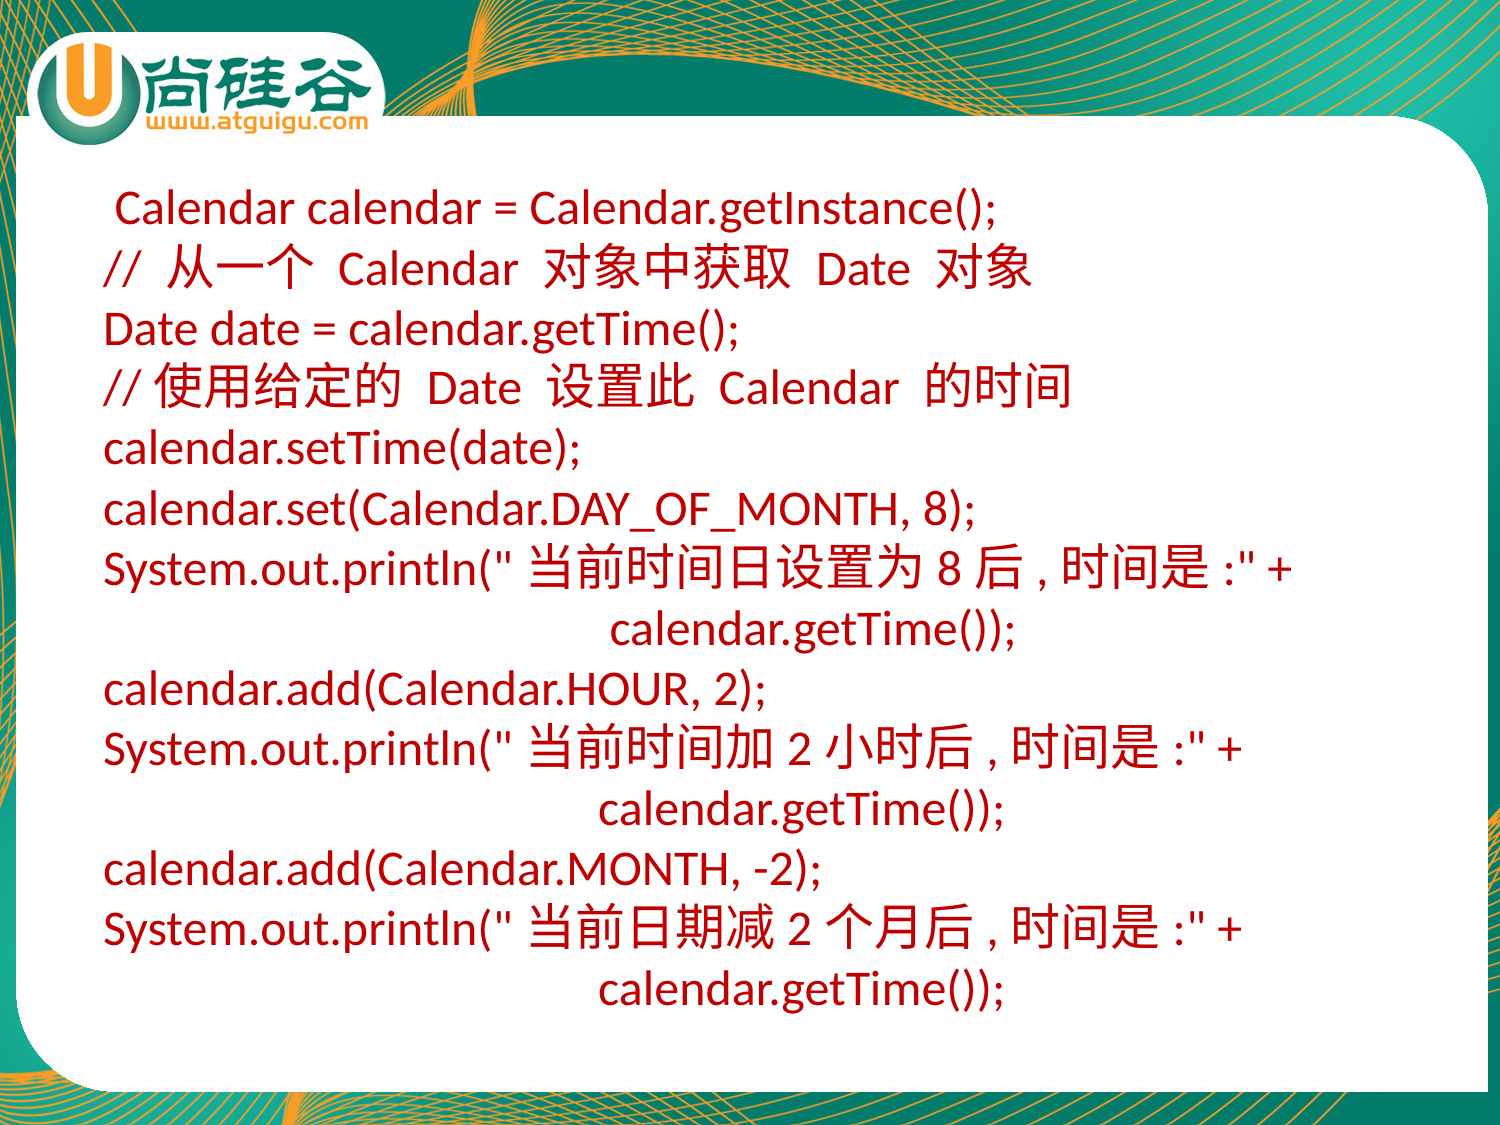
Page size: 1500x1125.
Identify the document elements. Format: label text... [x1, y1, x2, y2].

picture [0, 0, 1500, 1125]
text_box Calendar calendar = Calendar.getInstance(); // 从一个 Calendar 对象中获取 Date 对象 Date date = calendar.getTime(); //使用给定的 Date 设置此 Calendar 的时间 calendar.setTime(date); calendar.set(Calendar.DAY_OF_MONTH, 8); System.out.println("当前时间日设置为8后,时间是:" + calendar.getTime()); calendar.add(Calendar.HOUR, 2); System.out.println("当前时间加2小时后,时间是:" + calendar.getTime()); calendar.add(Calendar.MONTH, -2); System.out.println("当前日期减2个月后,时间是:" + calendar.getTime()); [88, 167, 1376, 1023]
